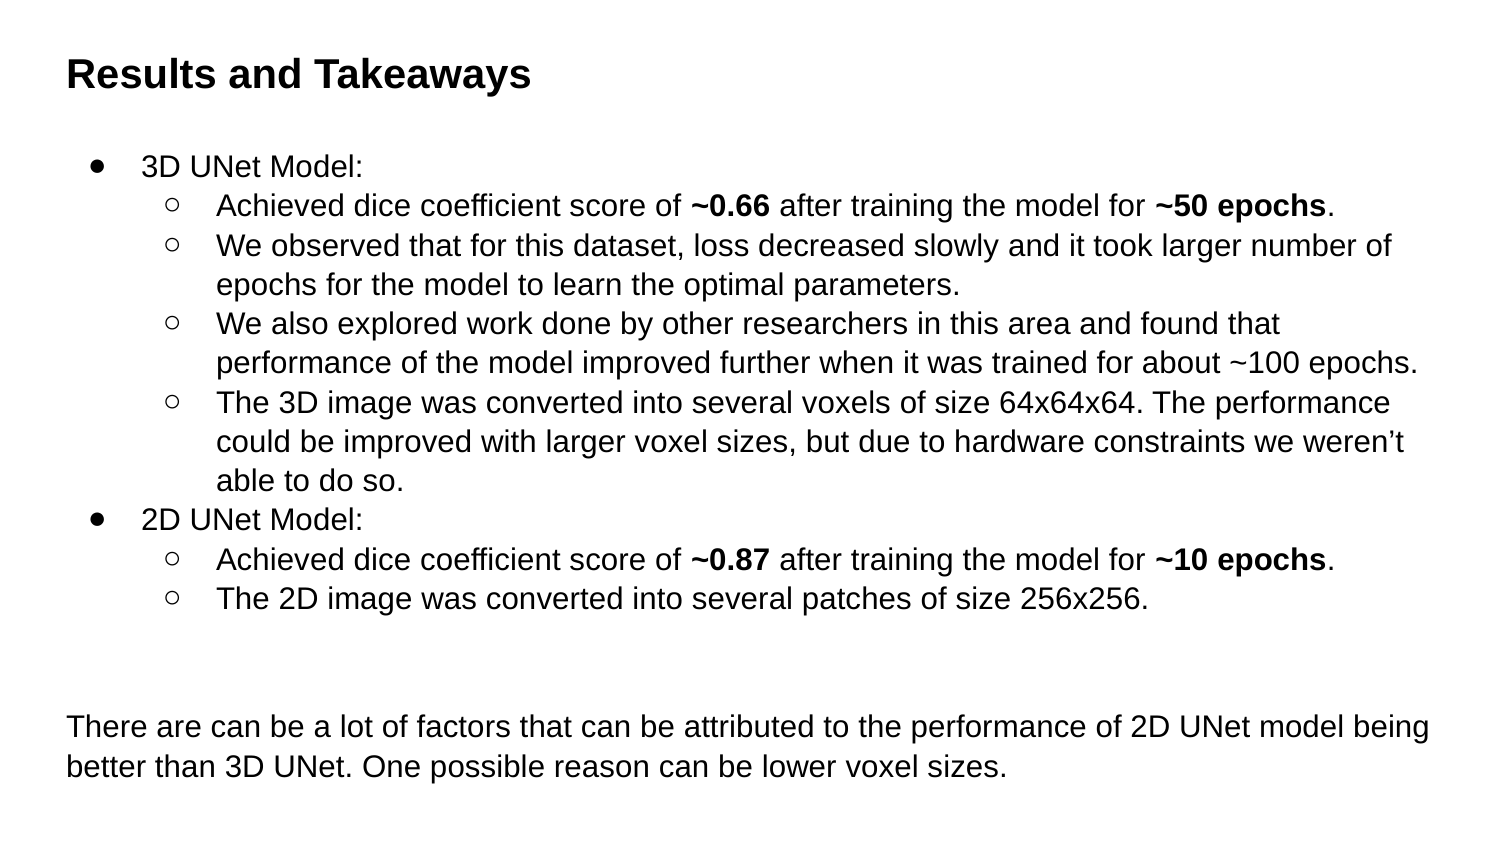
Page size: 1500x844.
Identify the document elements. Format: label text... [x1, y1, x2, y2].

text_box Results and Takeaways [51, 32, 983, 113]
list 3D UNet Model: Achieved dice coefficient score of ~0.66 after training the model for ~50 epochs. We observed that for this dataset, loss decreased slowly and it took larger number of epochs for the model to learn the optimal parameters. We also explored work done by other researchers in this area and found that performance of the model improved further when it was trained for about ~100 epochs. The 3D image was converted into several voxels of size 64x64x64. The performance could be improved with larger voxel sizes, but due to hardware constraints we weren’t able to do so. 2D UNet Model: Achieved dice coefficient score of ~0.87 after training the model for ~10 epochs. The 2D image was converted into several patches of size 256x256. There are can be a lot of factors that can be attributed to the performance of 2D UNet model being better than 3D UNet. One possible reason can be lower voxel sizes. [51, 129, 1449, 822]
